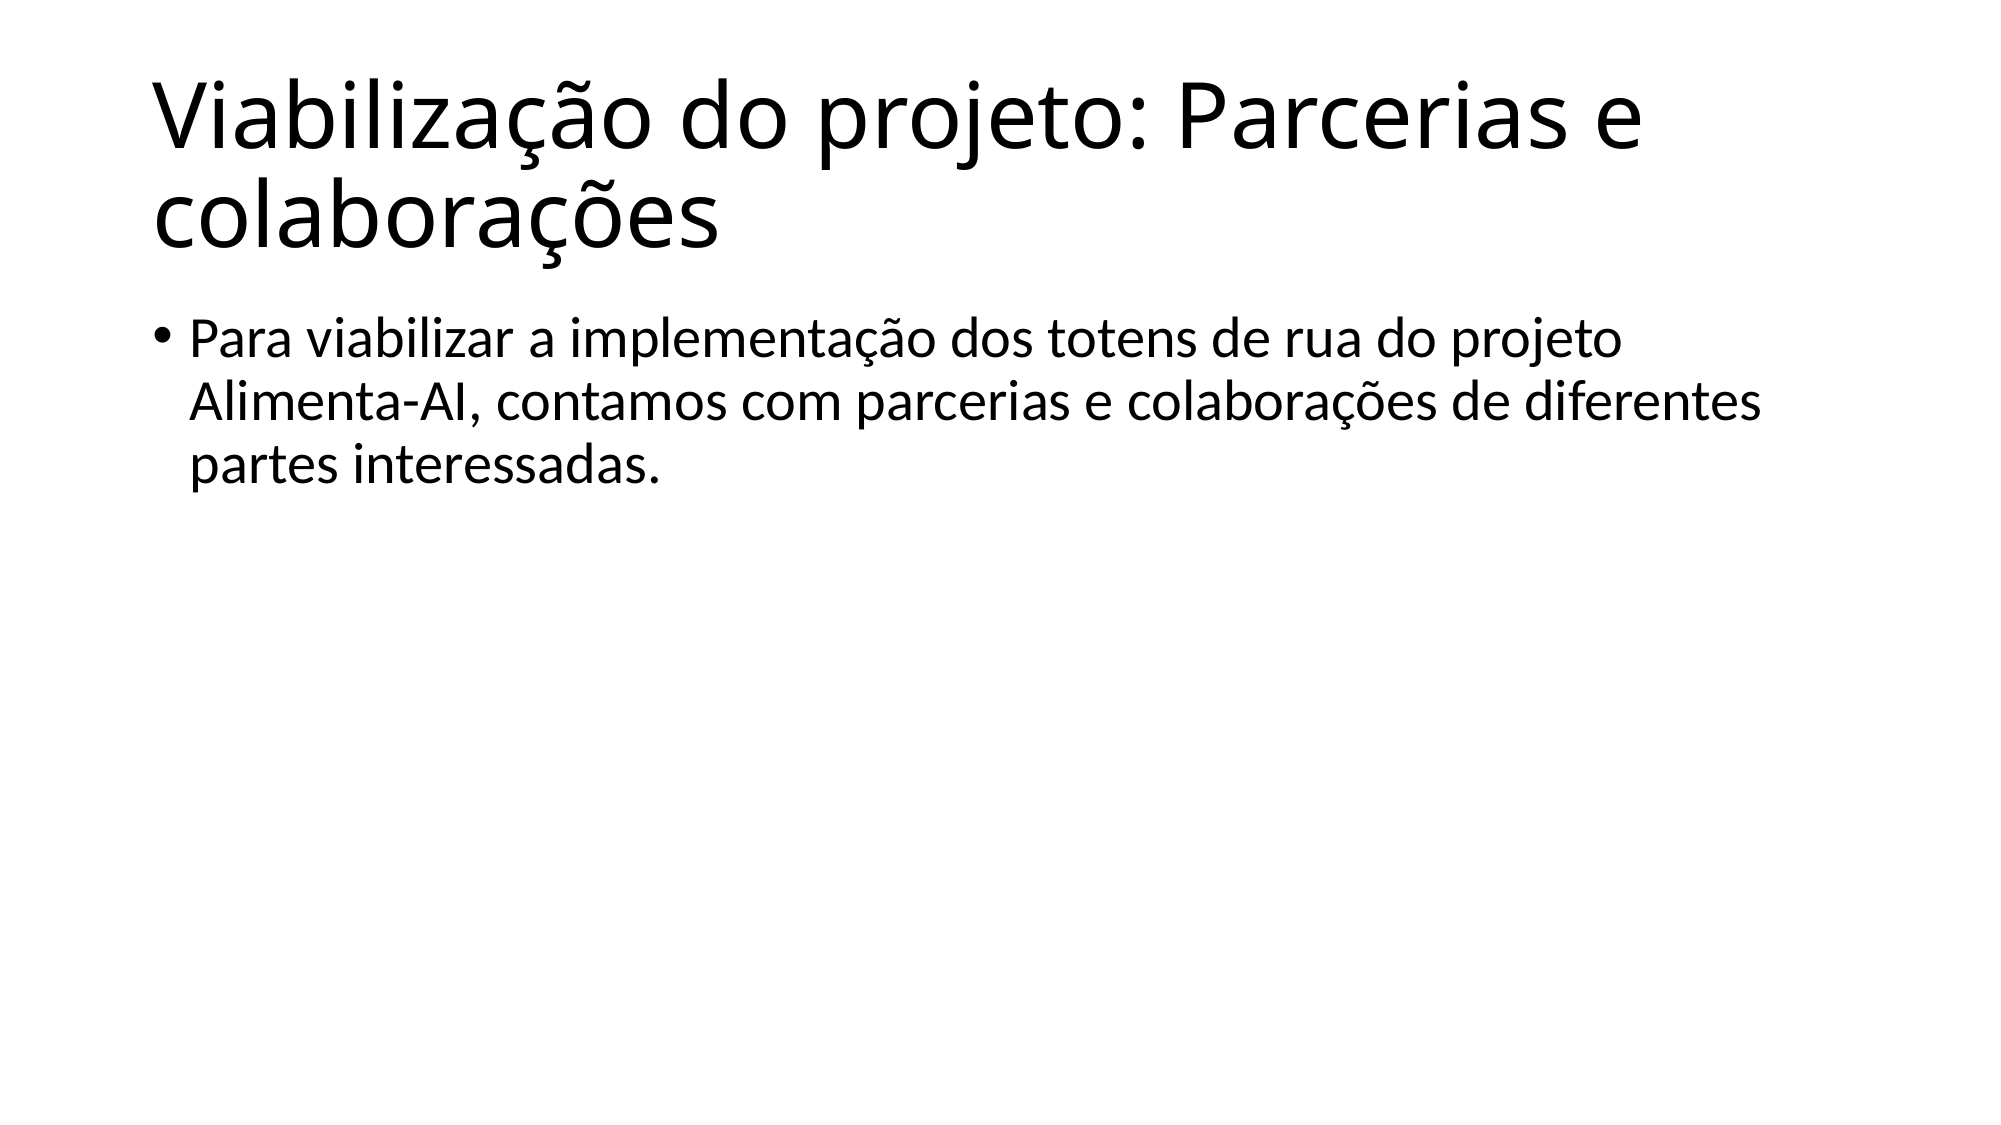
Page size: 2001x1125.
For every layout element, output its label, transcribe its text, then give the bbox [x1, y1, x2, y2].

title Viabilização do projeto: Parcerias e colaborações [137, 59, 1863, 278]
list Para viabilizar a implementação dos totens de rua do projeto Alimenta-AI, contamos com parcerias e colaborações de diferentes partes interessadas. [137, 299, 1863, 1014]
